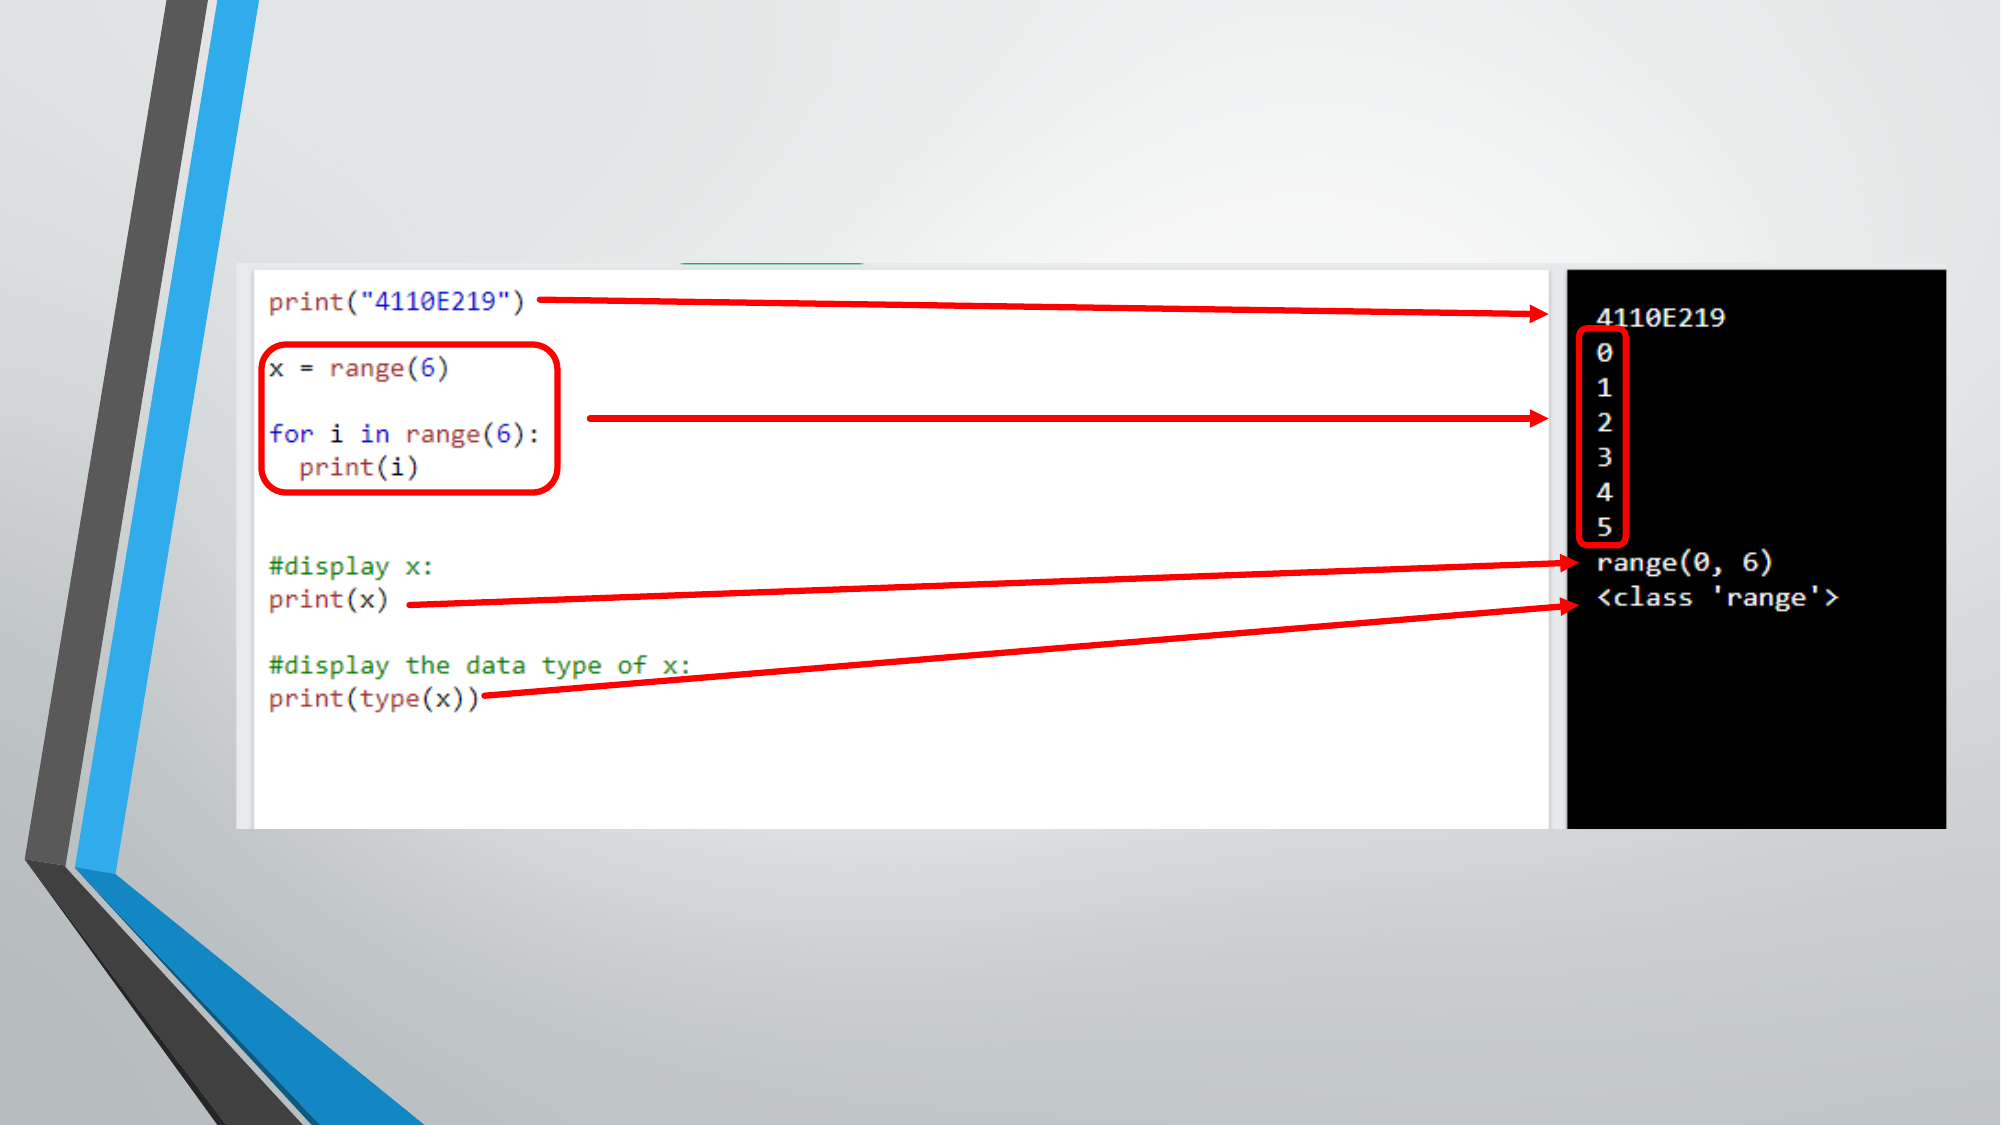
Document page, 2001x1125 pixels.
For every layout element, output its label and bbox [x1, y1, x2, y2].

text_box [409, 562, 1580, 606]
text_box [484, 604, 1580, 696]
text_box [539, 299, 1549, 315]
list [236, 263, 1947, 830]
